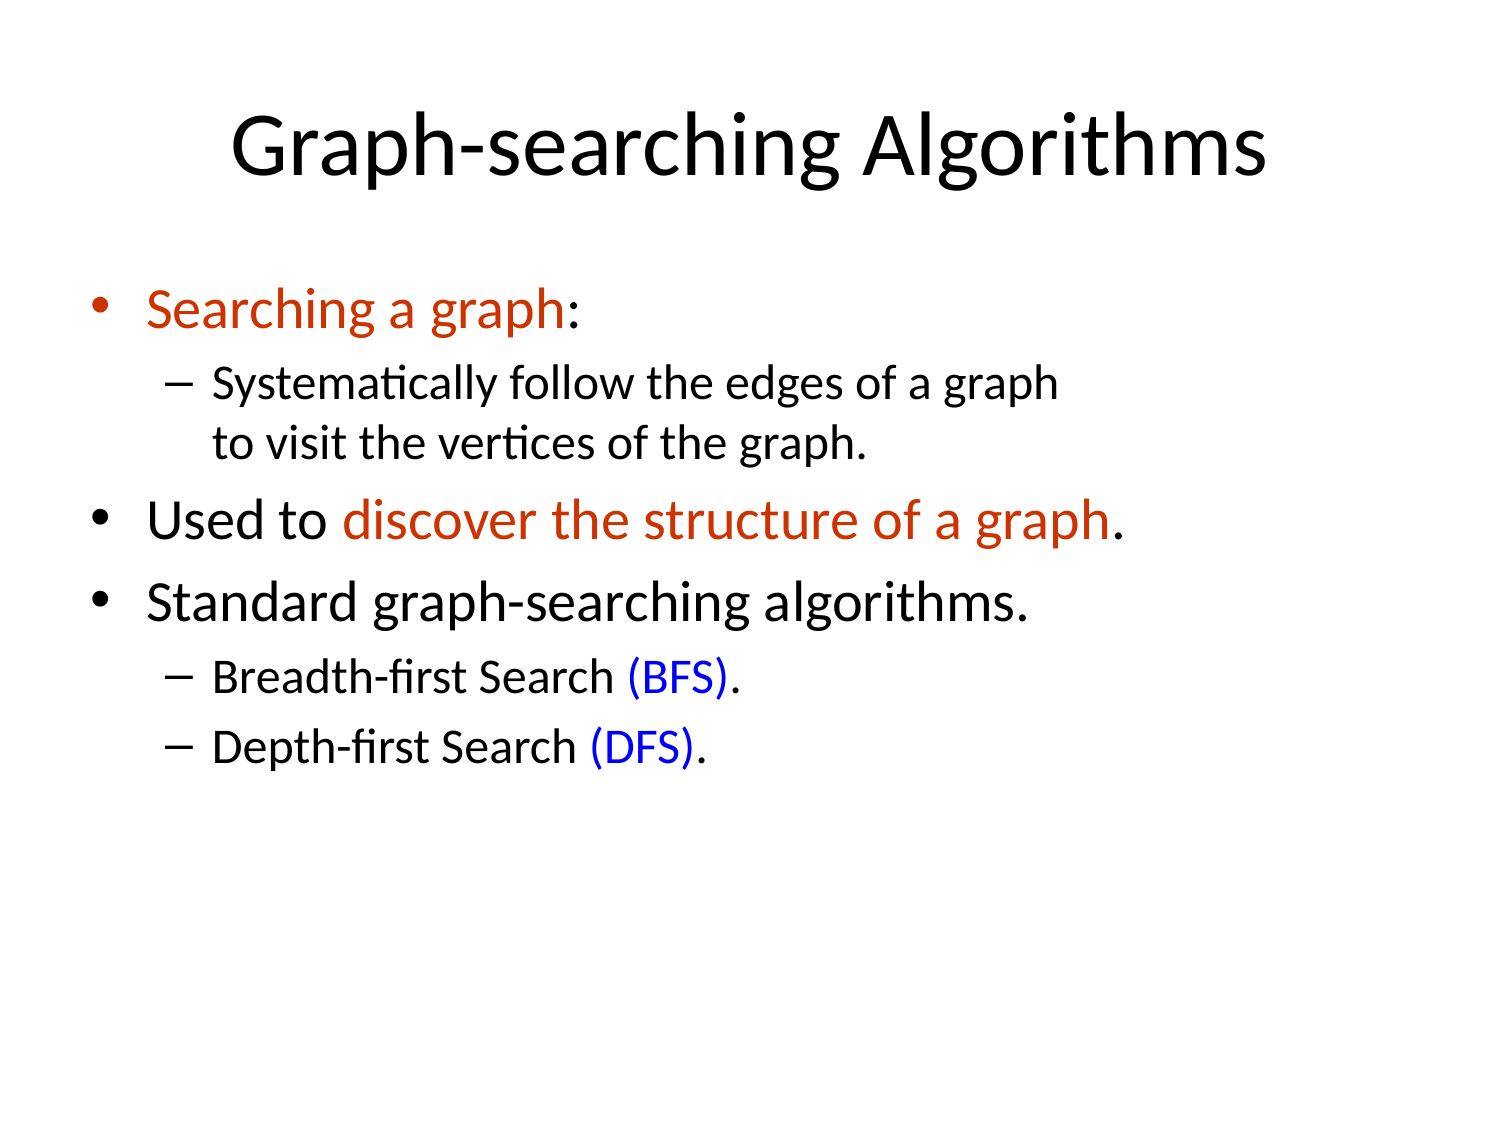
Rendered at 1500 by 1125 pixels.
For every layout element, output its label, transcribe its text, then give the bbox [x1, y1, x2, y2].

title Graph-searching Algorithms [75, 45, 1425, 233]
list Searching a graph: Systematically follow the edges of a graph to visit the vertices of the graph. Used to discover the structure of a graph. Standard graph-searching algorithms. Breadth-first Search (BFS). Depth-first Search (DFS). [75, 262, 1425, 1005]
